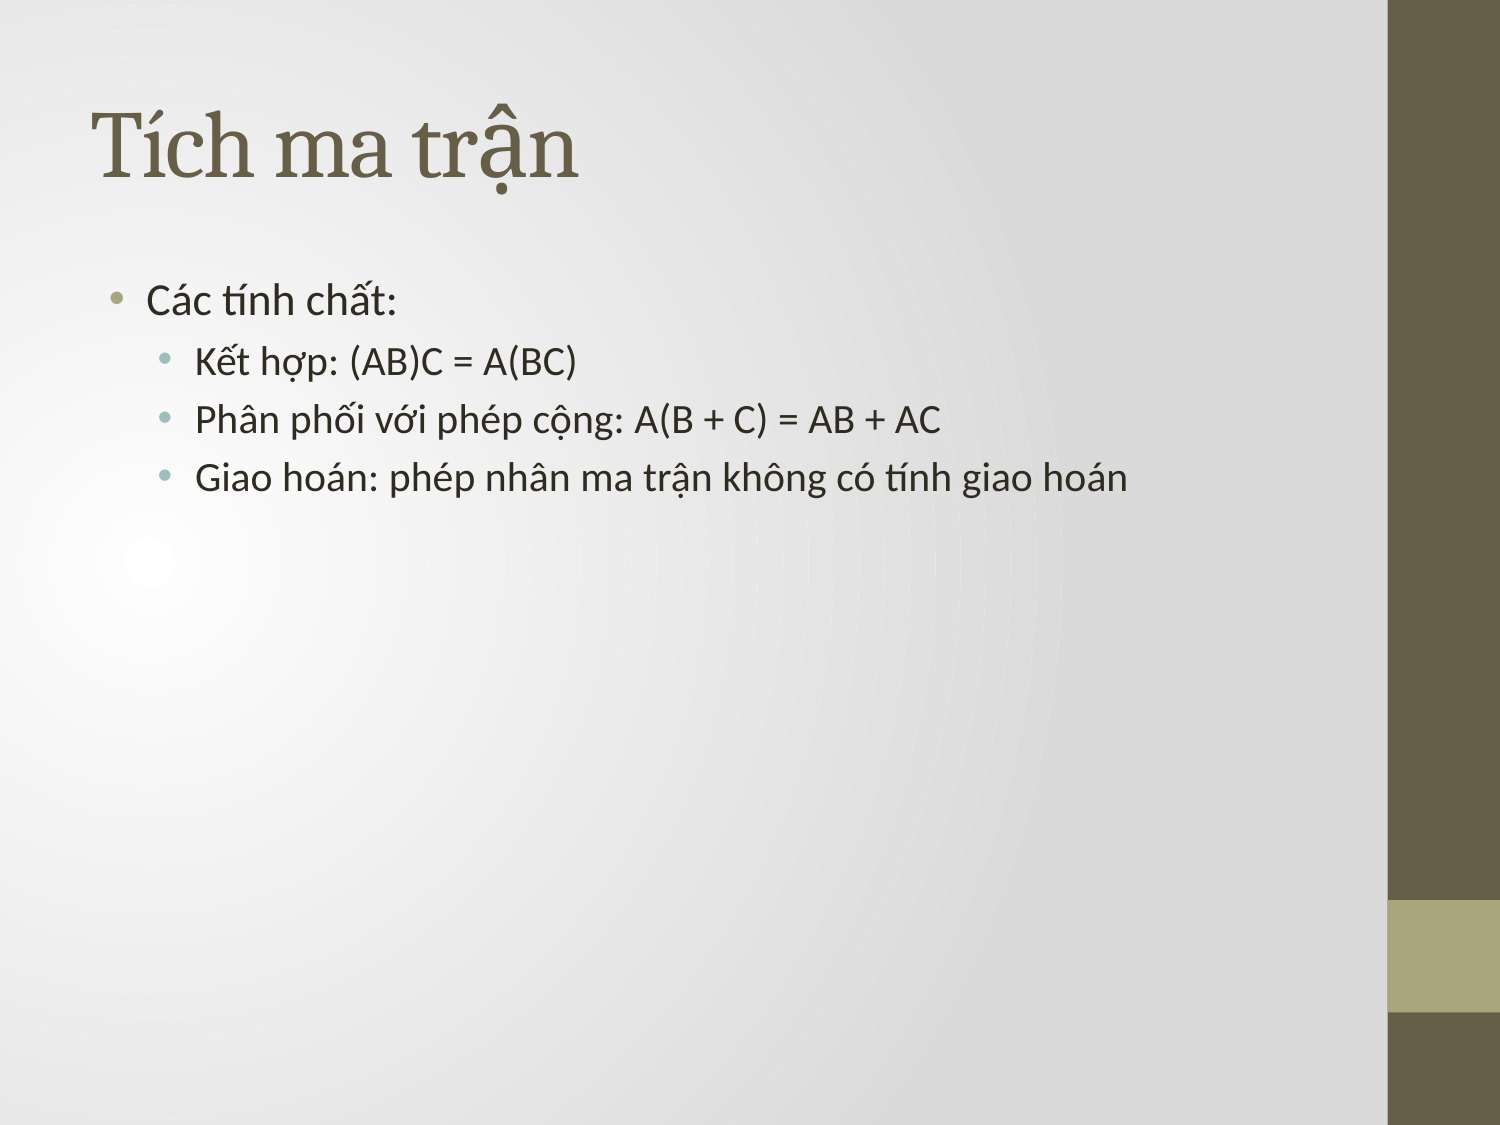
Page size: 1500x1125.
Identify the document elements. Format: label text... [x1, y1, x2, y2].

list Các tính chất: Kết hợp: (AB)C = A(BC) Phân phối với phép cộng: A(B + C) = AB + AC Giao hoán: phép nhân ma trận không có tính giao hoán [75, 262, 1325, 1050]
title Tích ma trận [75, 45, 1325, 233]
